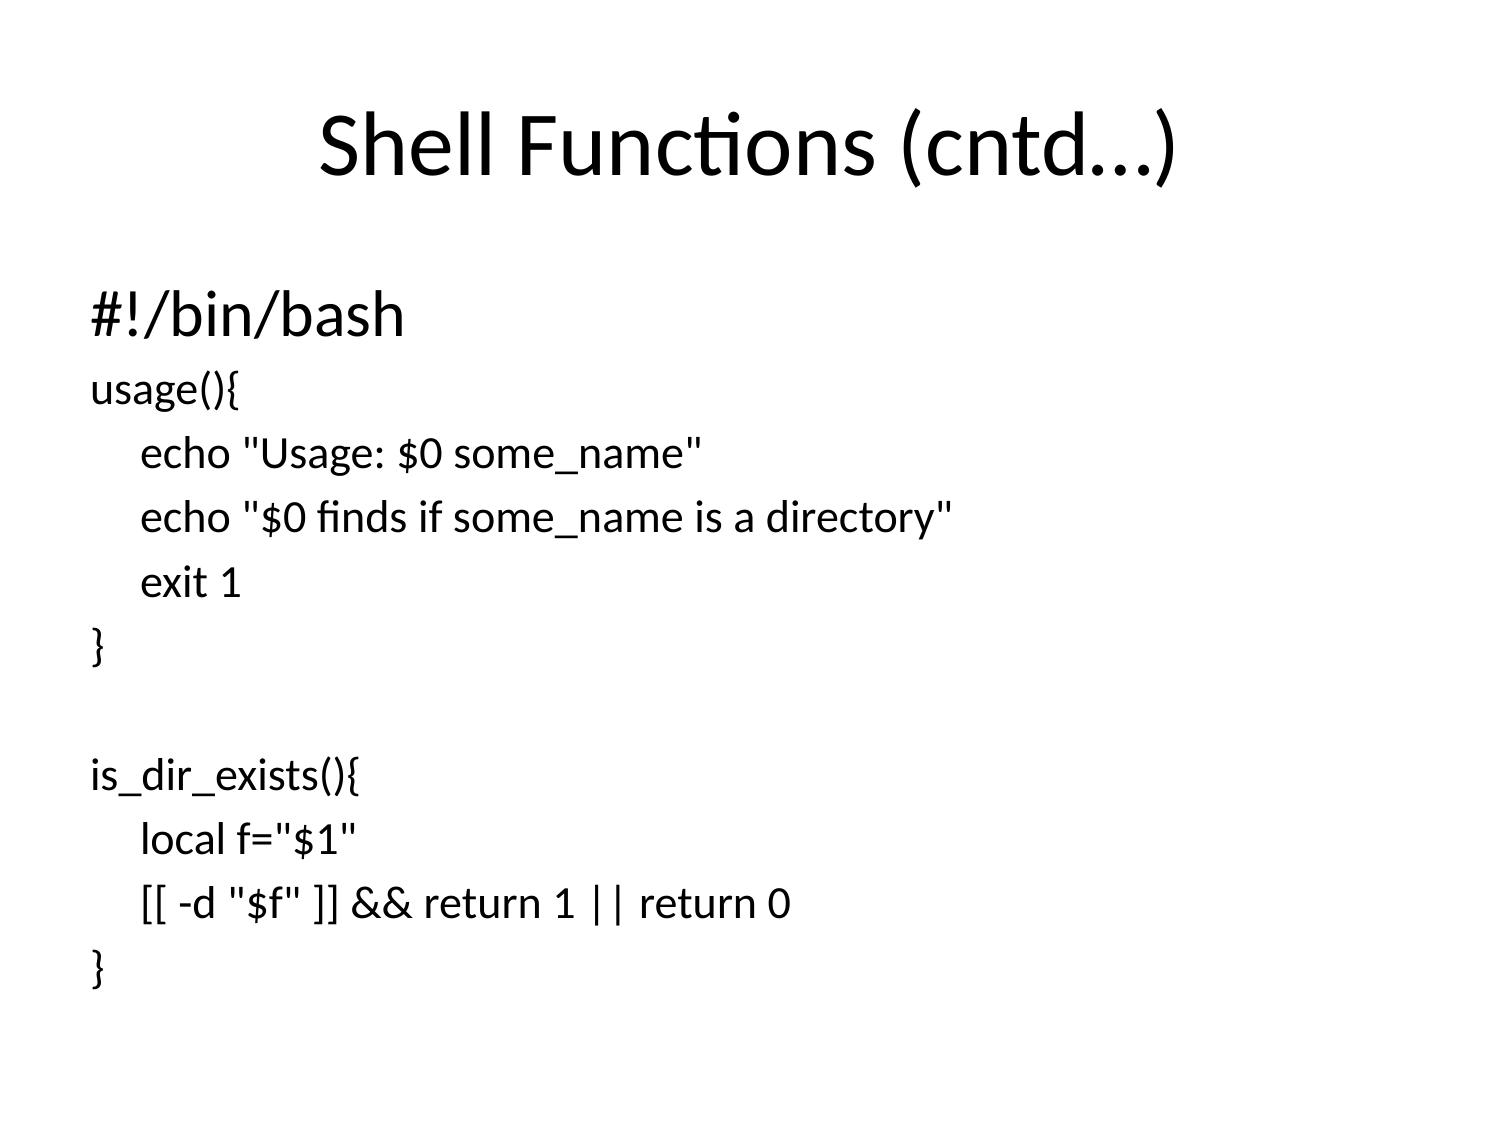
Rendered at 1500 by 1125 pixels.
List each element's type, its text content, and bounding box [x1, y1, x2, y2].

list #!/bin/bash usage(){ echo "Usage: $0 some_name" echo "$0 finds if some_name is a directory" exit 1 } is_dir_exists(){ local f="$1" [[ -d "$f" ]] && return 1 || return 0 } [75, 262, 1425, 1005]
title Shell Functions (cntd…) [75, 45, 1425, 233]
